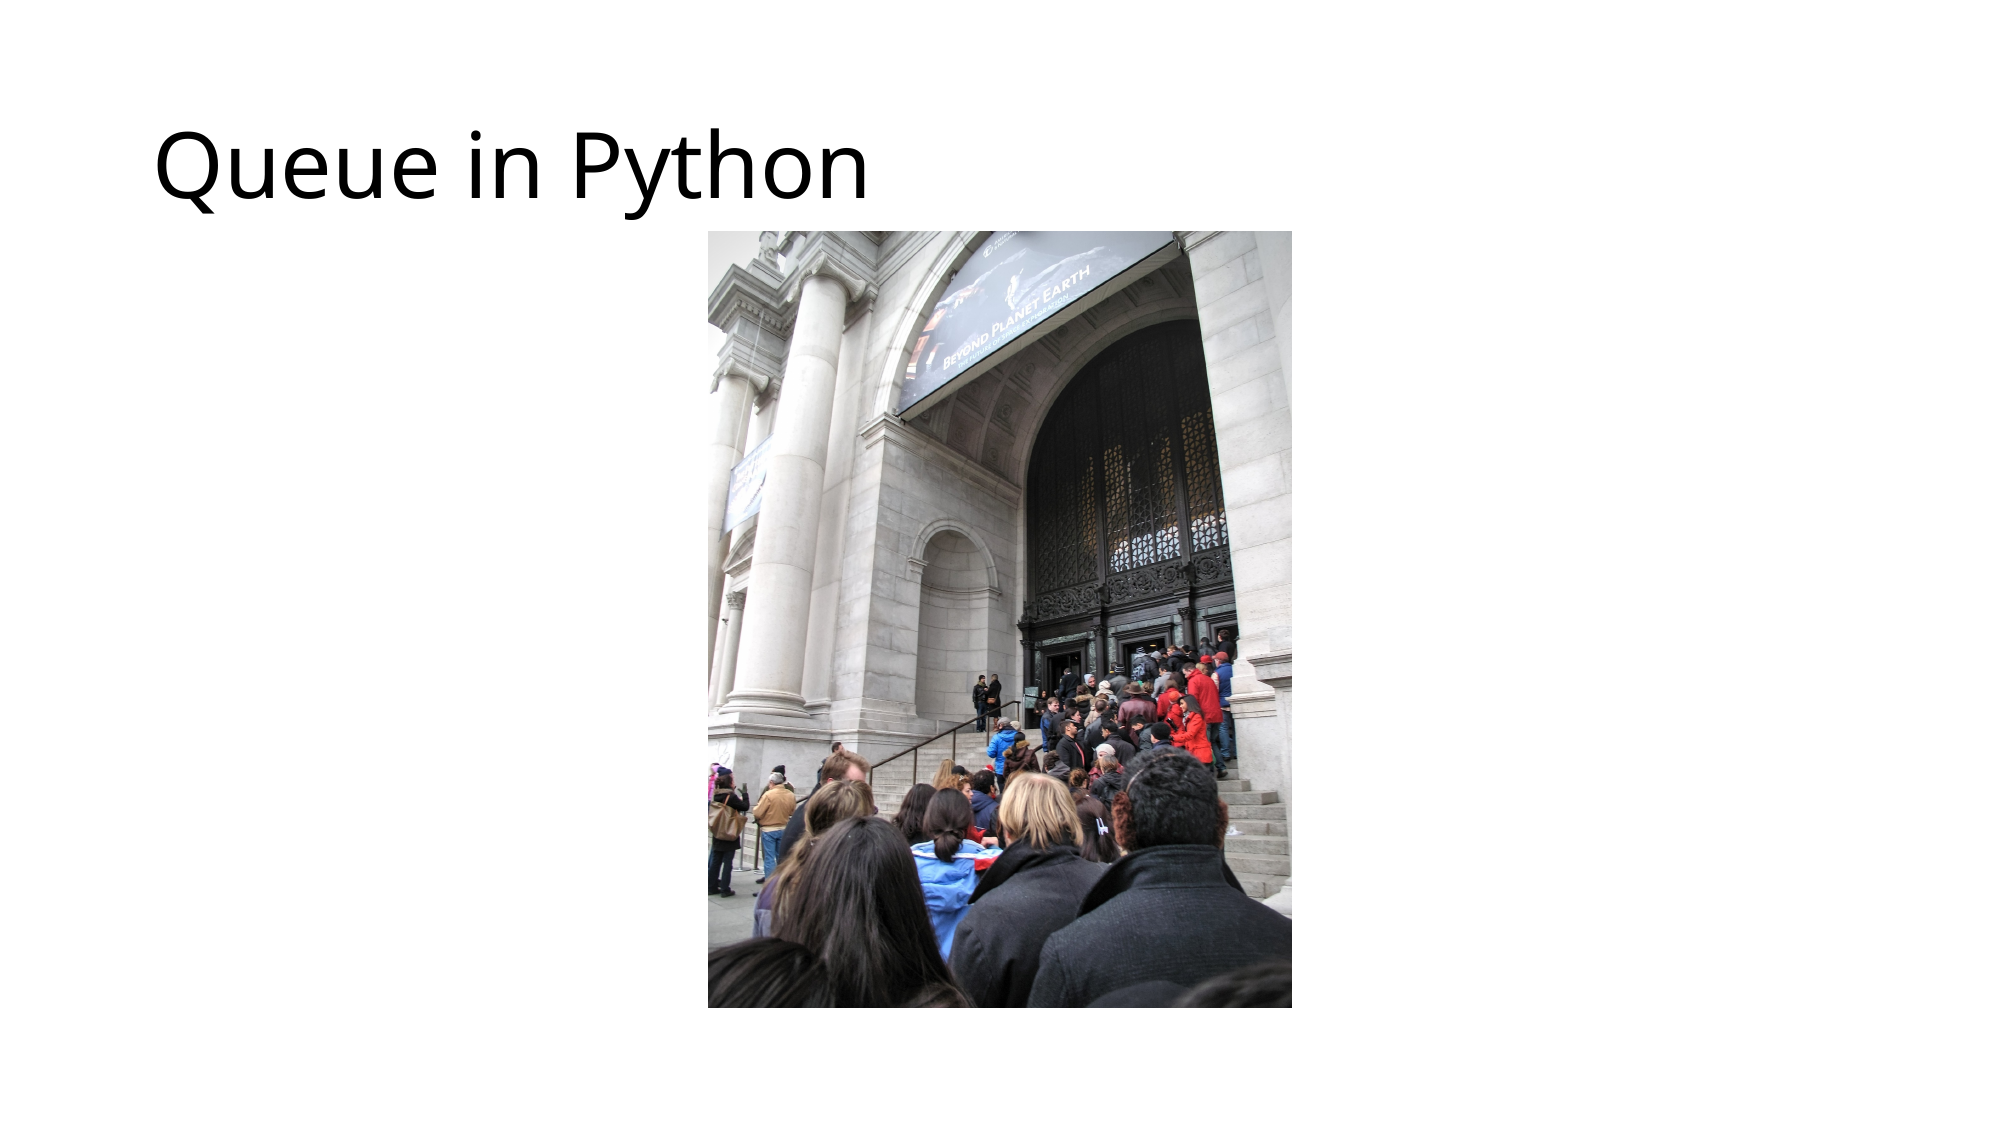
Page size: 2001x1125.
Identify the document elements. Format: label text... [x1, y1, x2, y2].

title Queue in Python [137, 59, 1863, 278]
picture [708, 231, 1292, 1008]
